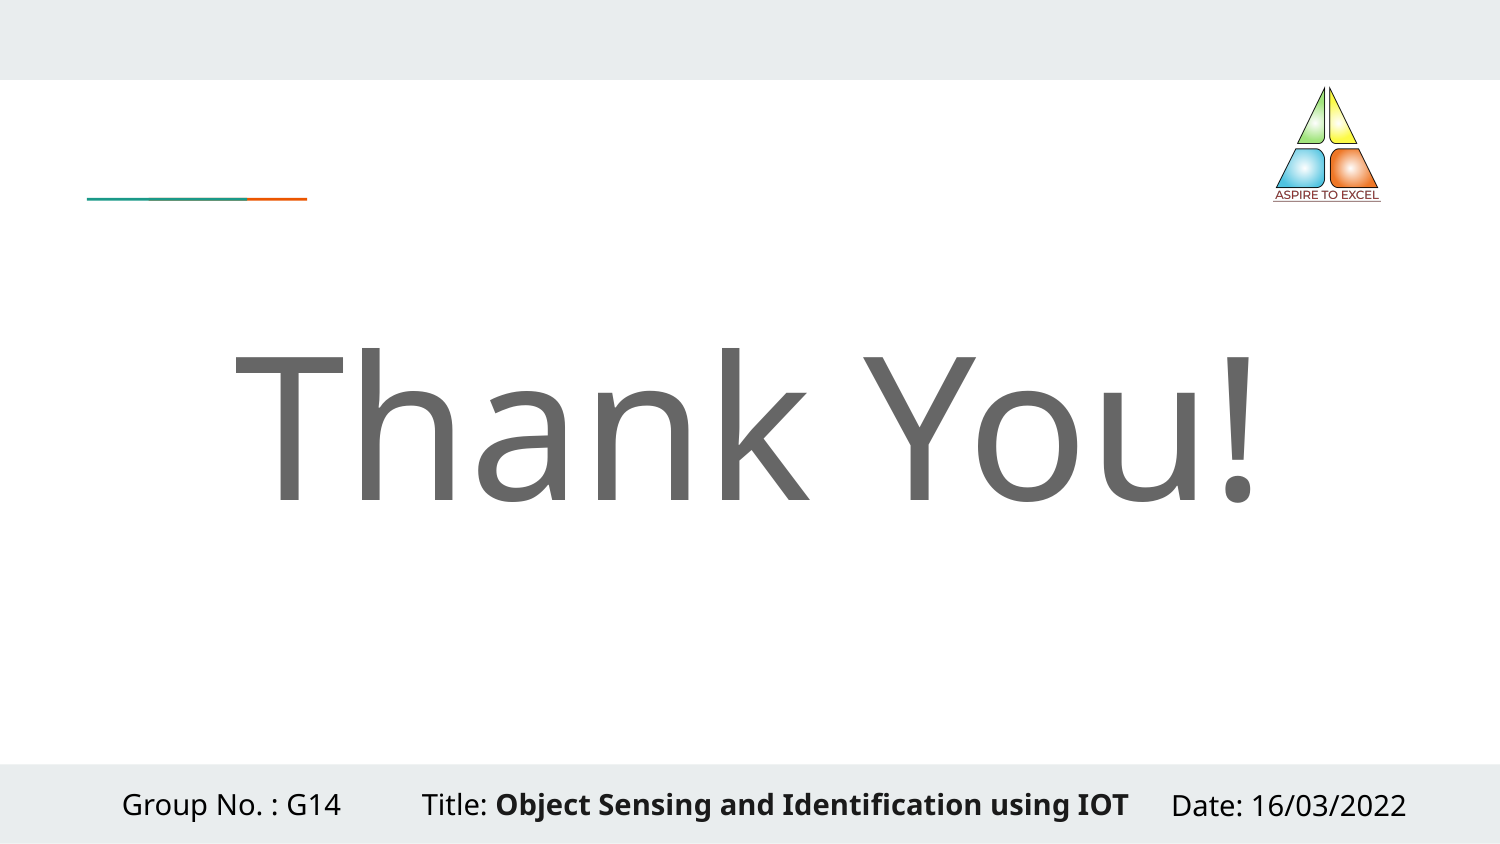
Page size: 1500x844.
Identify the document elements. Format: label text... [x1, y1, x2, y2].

text_box Thank You! [201, 285, 1299, 556]
picture [1273, 86, 1381, 202]
